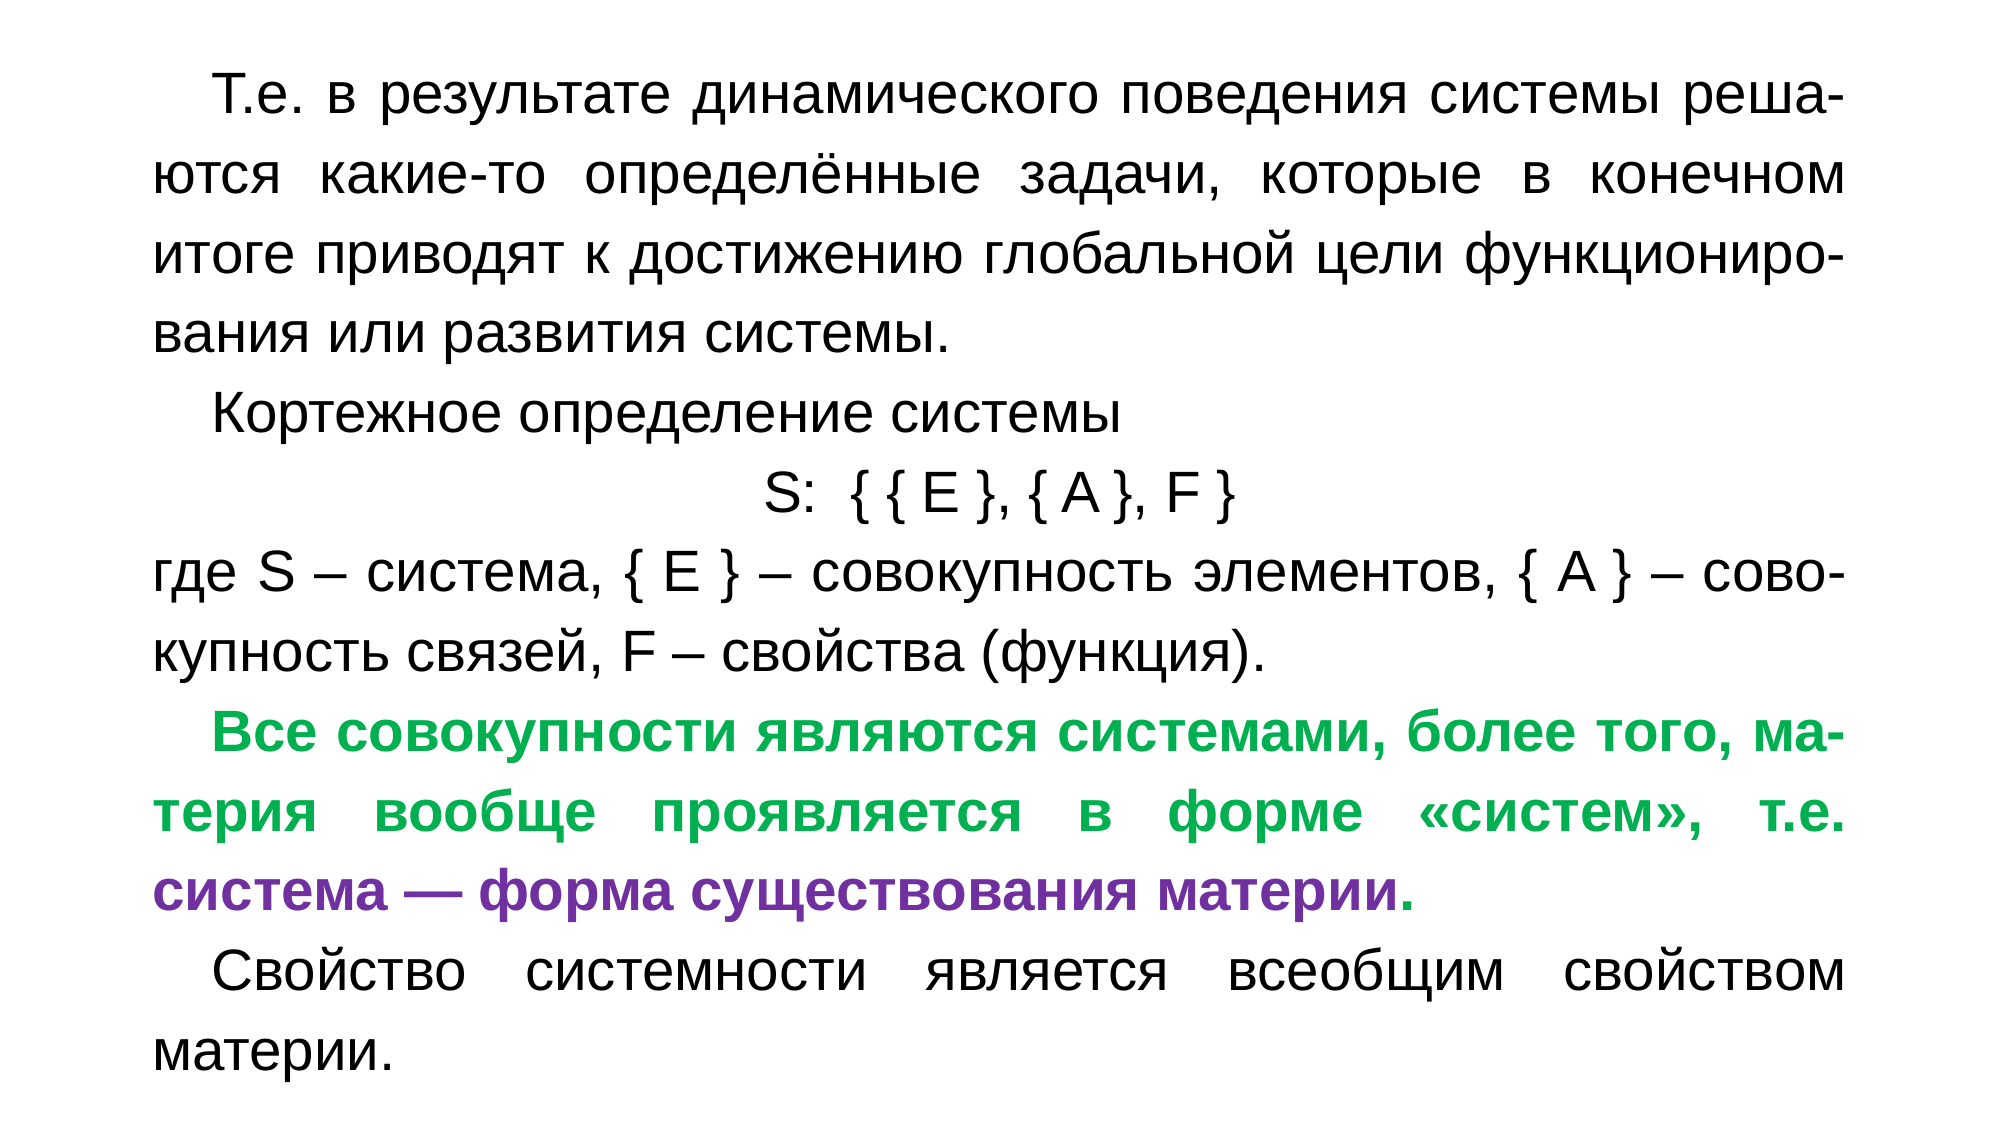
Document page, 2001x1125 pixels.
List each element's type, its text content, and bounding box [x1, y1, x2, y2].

list Т.е. в результате динамического поведения системы реша-ются какие-то определённые задачи, которые в конечном итоге приводят к достижению глобальной цели функциониро-вания или развития системы. Кортежное определение системы S: { { E }, { A }, F } где S – система, { E } – совокупность элементов, { A } – сово-купность связей, F – свойства (функция). Все совокупности являются системами, более того, ма-терия вообще проявляется в форме «систем», т.е. система — форма существования материи. Свойство системности является всеобщим свойством материи. [137, 38, 1863, 1102]
